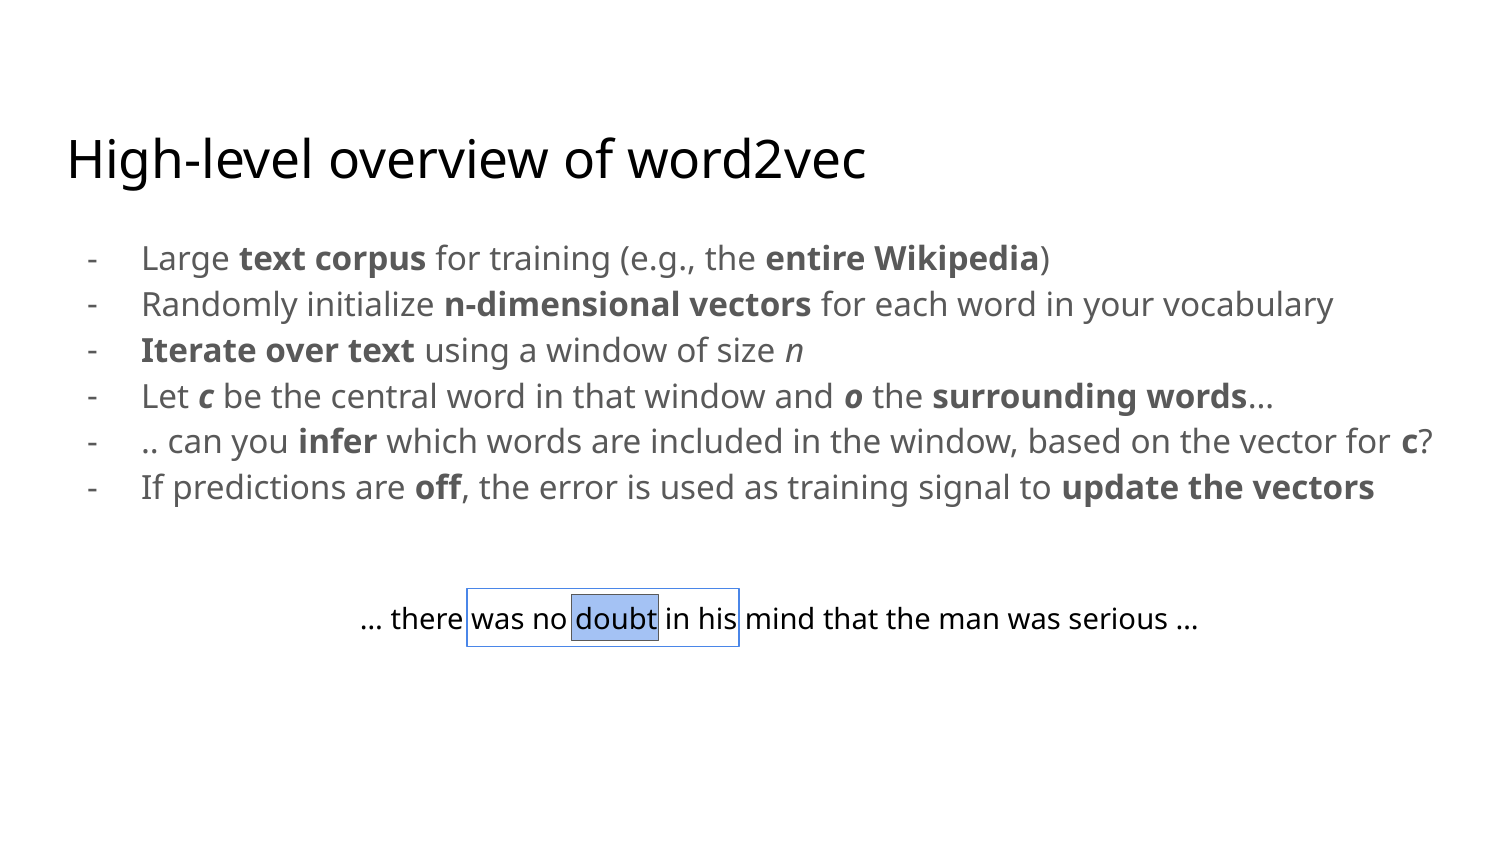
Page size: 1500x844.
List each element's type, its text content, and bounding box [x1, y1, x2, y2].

title High-level overview of word2vec [51, 110, 1449, 205]
list Large text corpus for training (e.g., the entire Wikipedia) Randomly initialize n-dimensional vectors for each word in your vocabulary Iterate over text using a window of size n Let c be the central word in that window and o the surrounding words… .. can you infer which words are included in the window, based on the vector for c? If predictions are off, the error is used as training signal to update the vectors [51, 216, 1449, 537]
text_box [466, 588, 740, 647]
text_box … there was no doubt in his mind that the man was serious … [0, 585, 1398, 663]
